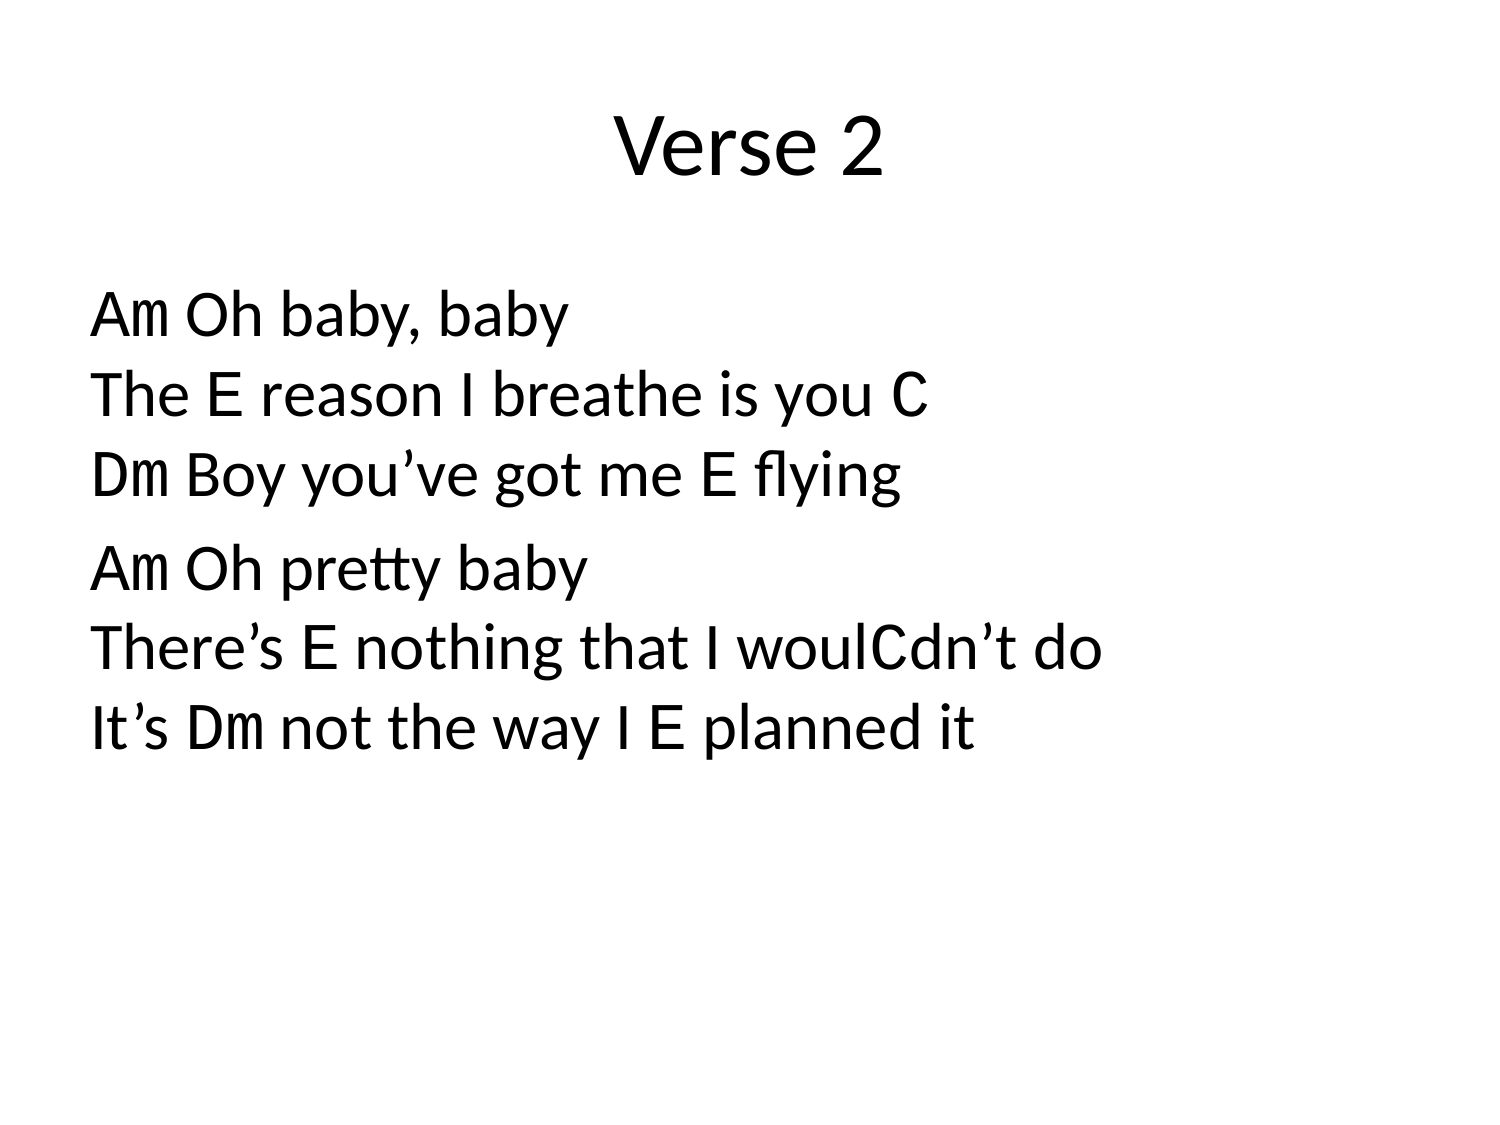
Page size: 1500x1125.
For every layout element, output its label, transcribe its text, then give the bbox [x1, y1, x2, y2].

list Am Oh baby, baby The E reason I breathe is you C Dm Boy you’ve got me E flying Am Oh pretty baby There’s E nothing that I woulCdn’t do It’s Dm not the way I E planned it [75, 262, 1425, 1005]
title Verse 2 [75, 45, 1425, 233]
